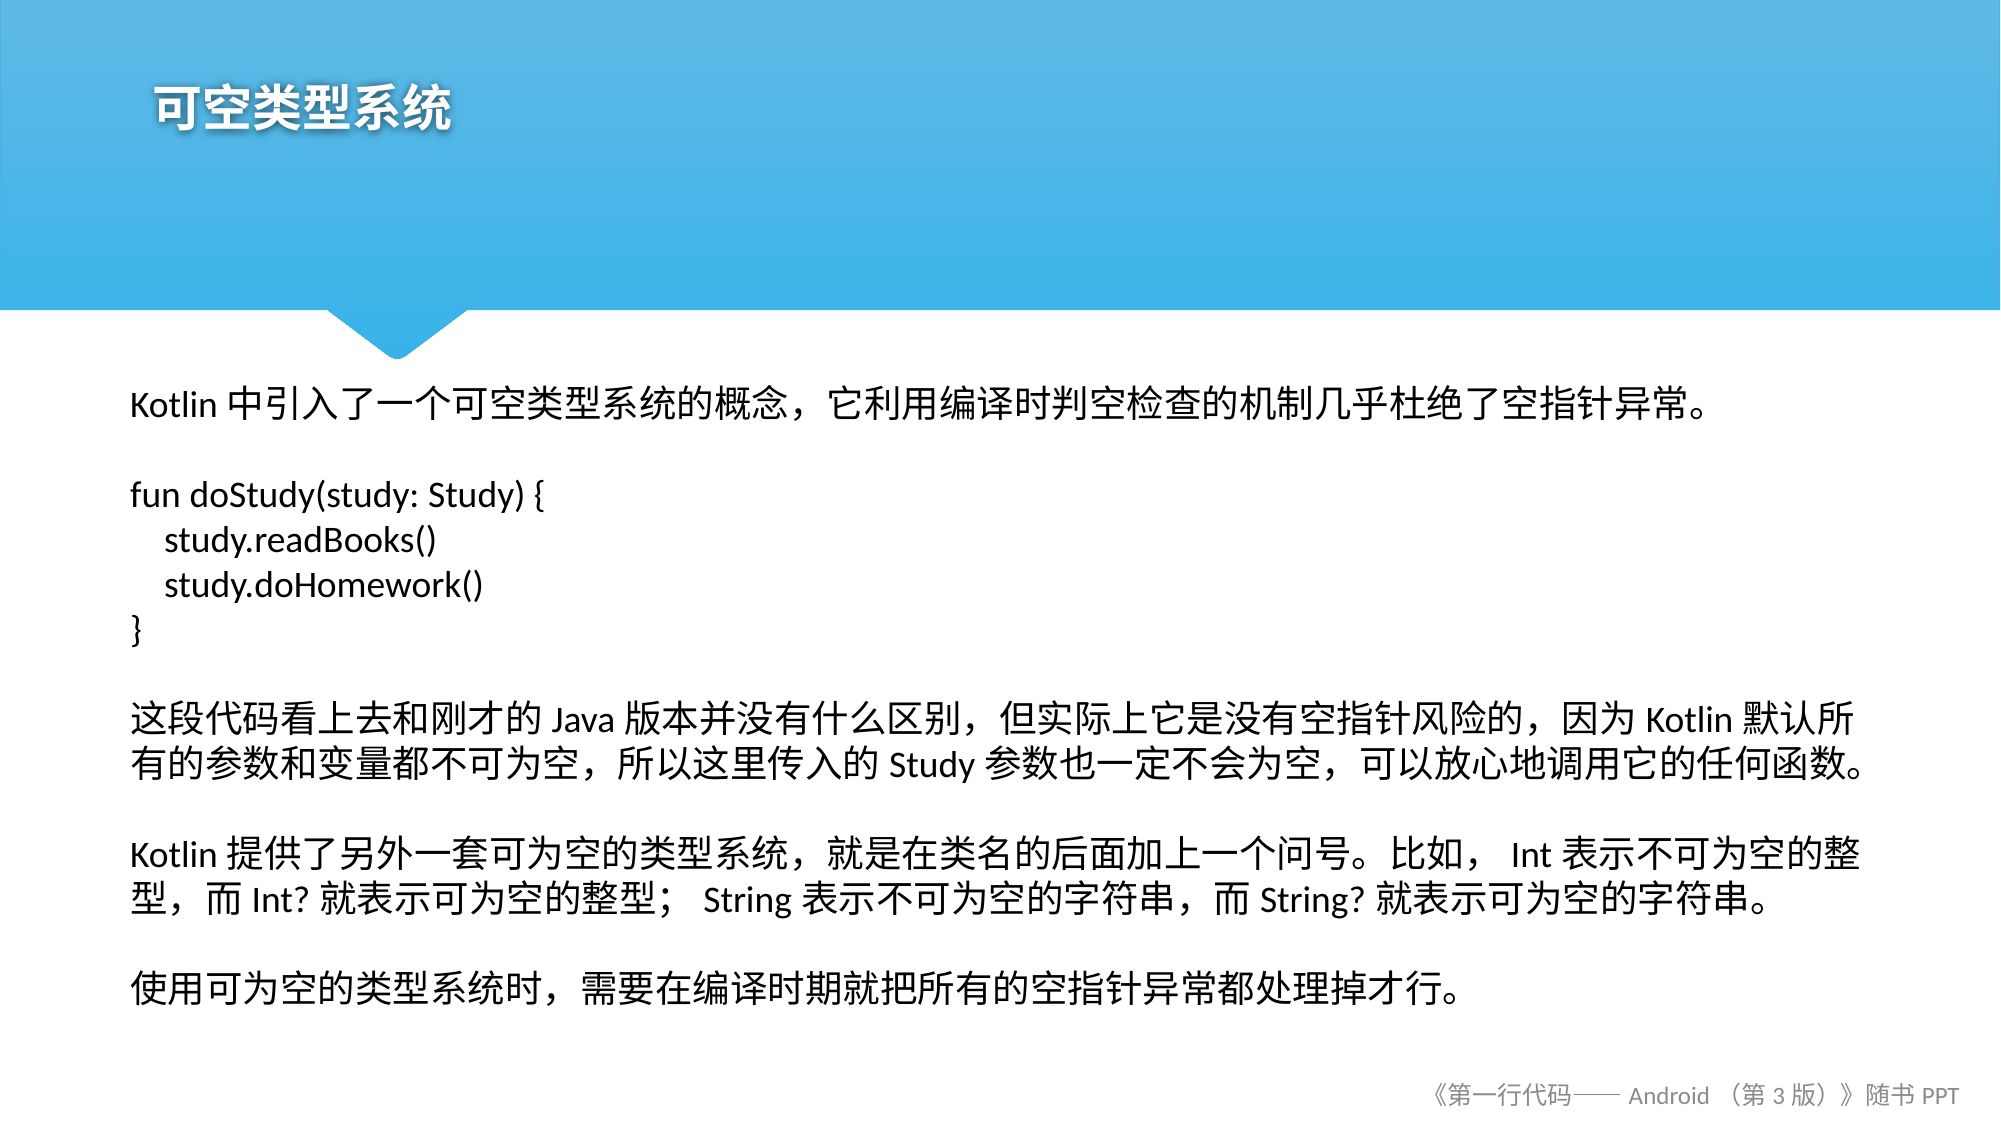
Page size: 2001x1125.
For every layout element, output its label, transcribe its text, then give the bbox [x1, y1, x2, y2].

text_box Kotlin中引入了一个可空类型系统的概念，它利用编译时判空检查的机制几乎杜绝了空指针异常。 fun doStudy(study: Study) { study.readBooks() study.doHomework() } 这段代码看上去和刚才的Java版本并没有什么区别，但实际上它是没有空指针风险的，因为Kotlin默认所有的参数和变量都不可为空，所以这里传入的Study参数也一定不会为空，可以放心地调用它的任何函数。 Kotlin提供了另外一套可为空的类型系统，就是在类名的后面加上一个问号。比如，Int表示不可为空的整型，而Int?就表示可为空的整型；String表示不可为空的字符串，而String?就表示可为空的字符串。 使用可为空的类型系统时，需要在编译时期就把所有的空指针异常都处理掉才行。 [115, 372, 1885, 1018]
title 可空类型系统 [137, 59, 1863, 144]
